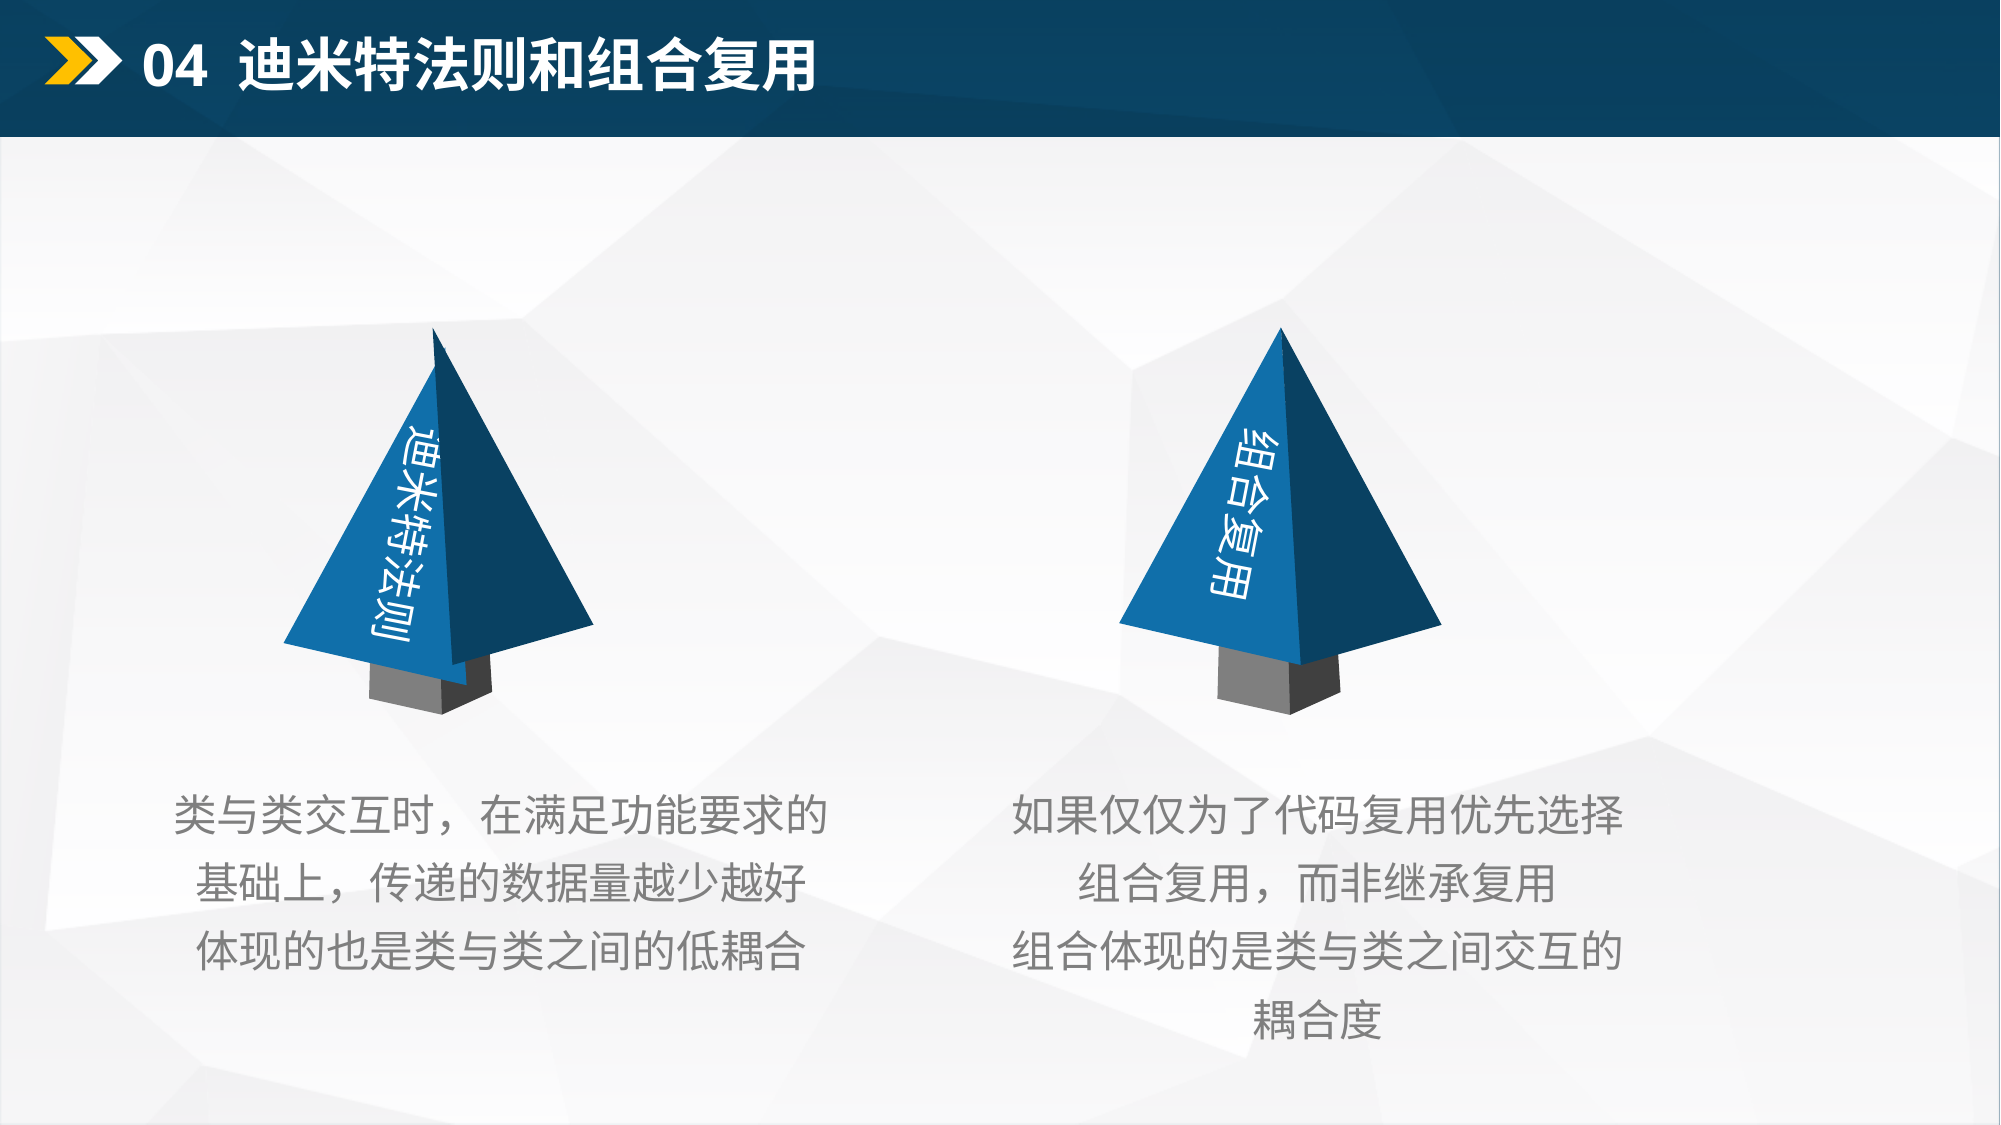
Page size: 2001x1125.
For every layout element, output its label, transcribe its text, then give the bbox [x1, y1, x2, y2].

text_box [44, 36, 123, 85]
text_box [369, 663, 441, 715]
text_box 类与类交互时，在满足功能要求的基础上，传递的数据量越少越好 体现的也是类与类之间的低耦合 [142, 764, 860, 984]
text_box [432, 327, 594, 666]
text_box [441, 655, 493, 715]
text_box 如果仅仅为了代码复用优先选择组合复用，而非继承复用 组合体现的是类与类之间交互的耦合度 [990, 764, 1645, 1053]
text_box 04 迪米特法则和组合复用 [127, 21, 835, 106]
text_box [1288, 655, 1341, 715]
text_box 迪米特法则 [283, 367, 467, 686]
text_box [1217, 647, 1290, 715]
text_box [1280, 327, 1442, 666]
text_box 组合复用 [1119, 329, 1300, 665]
picture [0, 0, 2000, 1125]
